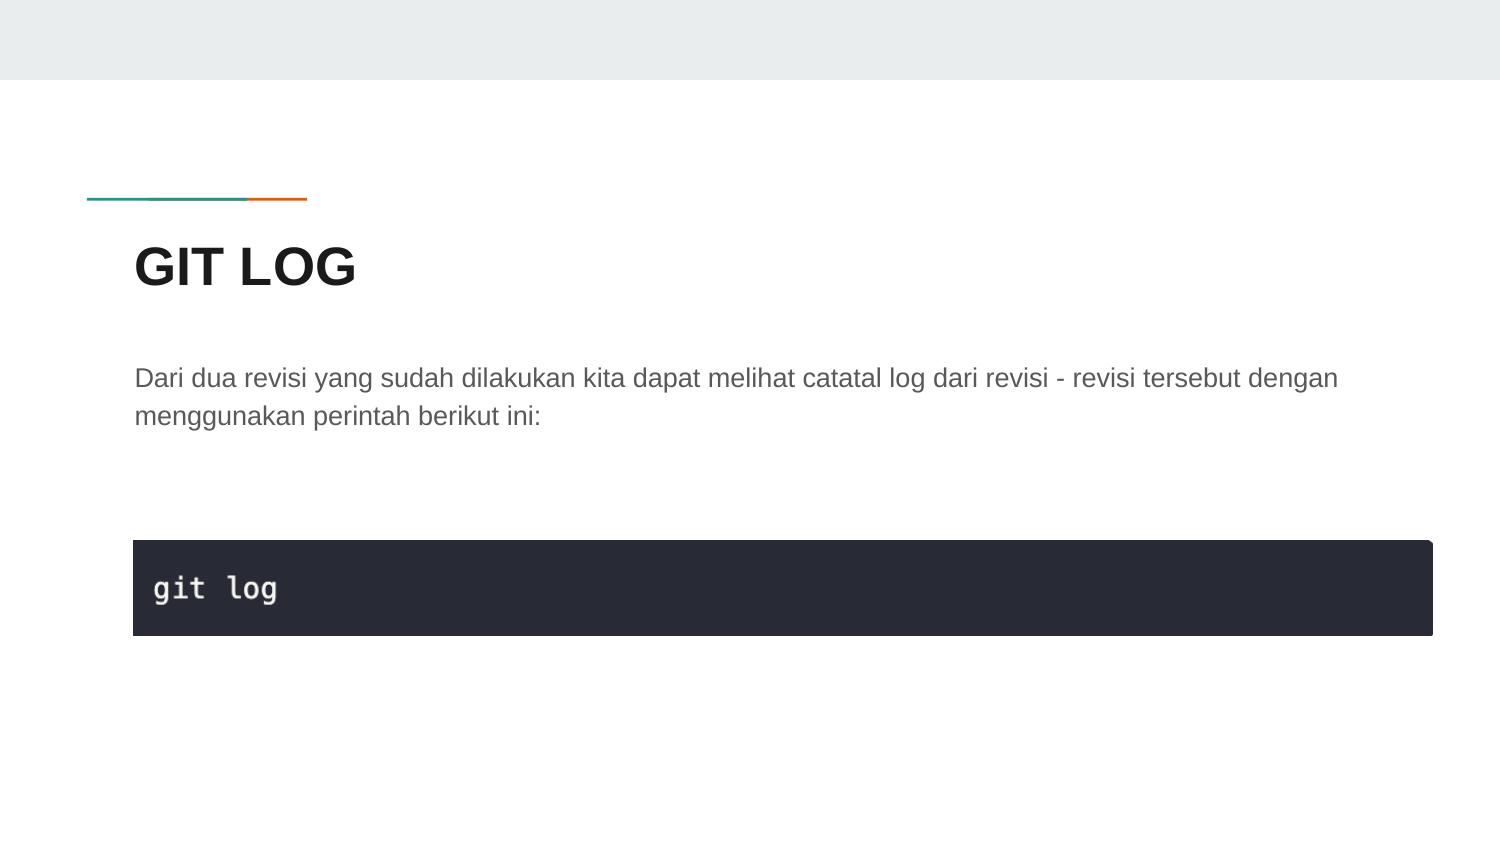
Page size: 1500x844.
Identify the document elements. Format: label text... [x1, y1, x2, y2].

picture [133, 539, 1434, 636]
list Dari dua revisi yang sudah dilakukan kita dapat melihat catatal log dari revisi - revisi tersebut dengan menggunakan perintah berikut ini: [119, 341, 1381, 712]
title GIT LOG [119, 216, 1381, 305]
